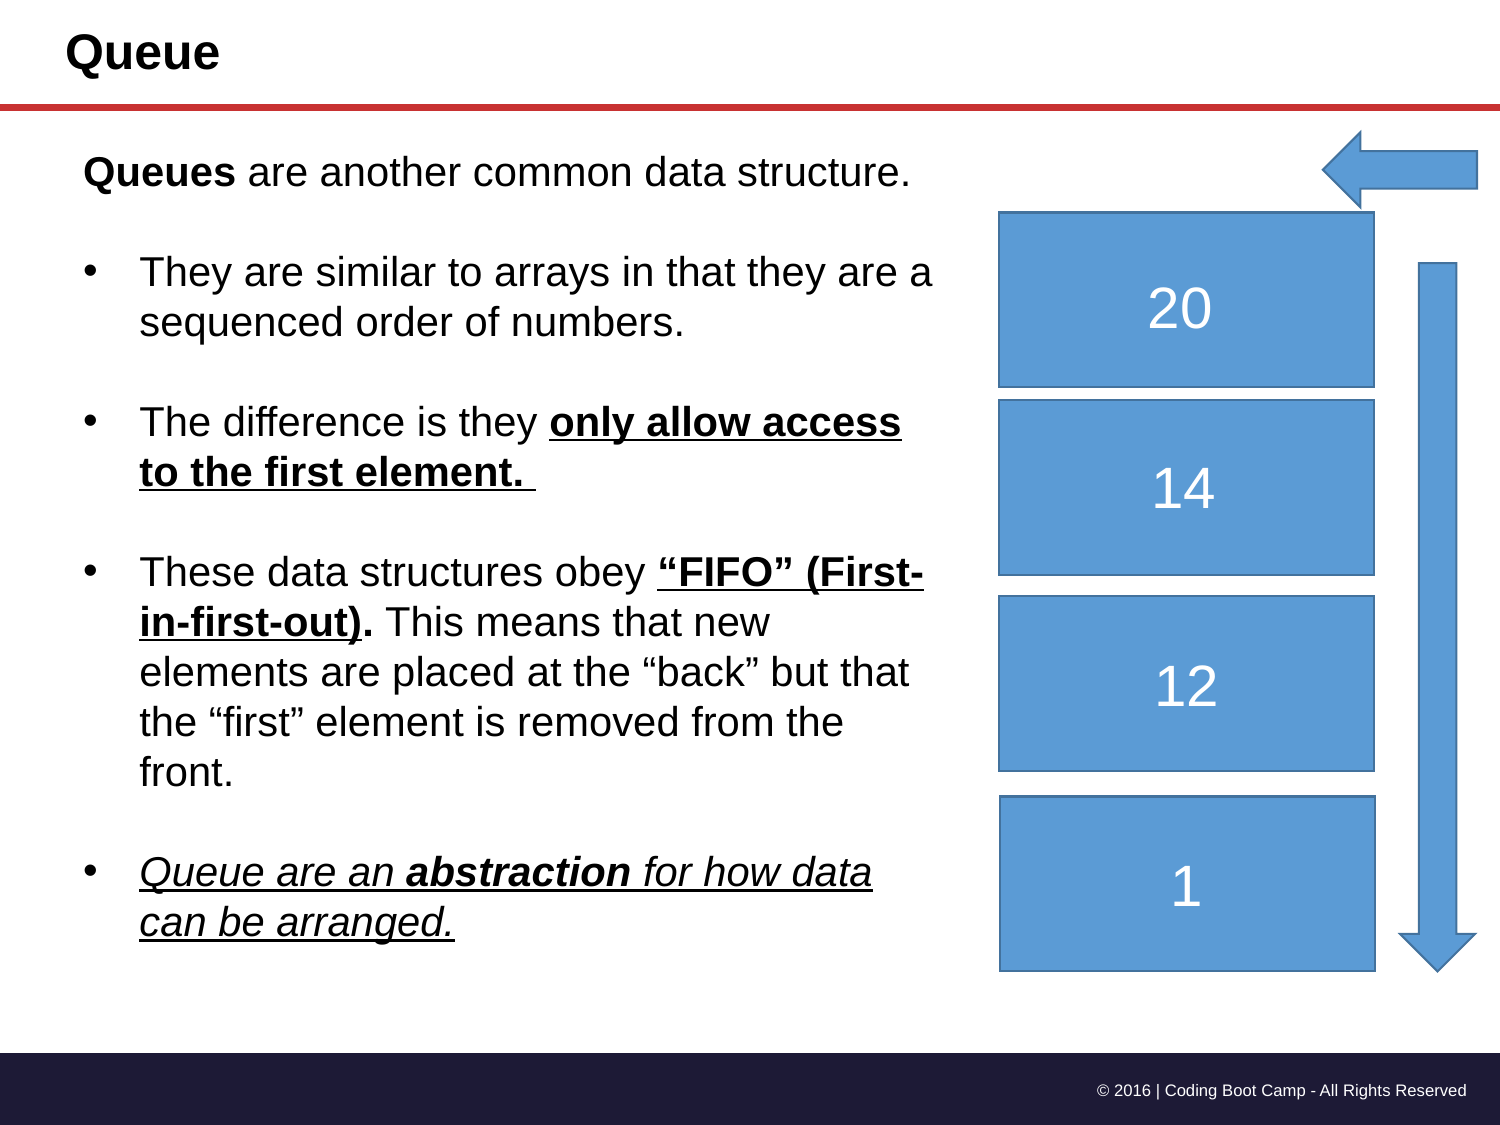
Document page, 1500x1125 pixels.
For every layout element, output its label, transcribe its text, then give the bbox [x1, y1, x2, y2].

text_box 12 [1139, 641, 1235, 726]
text_box [998, 211, 1375, 388]
text_box 1 [1155, 841, 1219, 926]
text_box [1397, 262, 1478, 973]
title Queue [50, 0, 1425, 108]
text_box 20 [1132, 263, 1228, 348]
text_box 14 [1136, 442, 1232, 528]
text_box [1321, 129, 1479, 210]
text_box [999, 795, 1376, 972]
text_box Queues are another common data structure. They are similar to arrays in that they are a sequenced order of numbers. The difference is they only allow access to the first element. These data structures obey “FIFO” (First-in-first-out). This means that new elements are placed at the “back” but that the “first” element is removed from the front. Queue are an abstraction for how data can be arranged. [68, 137, 950, 953]
text_box [998, 595, 1375, 772]
text_box [998, 399, 1375, 576]
